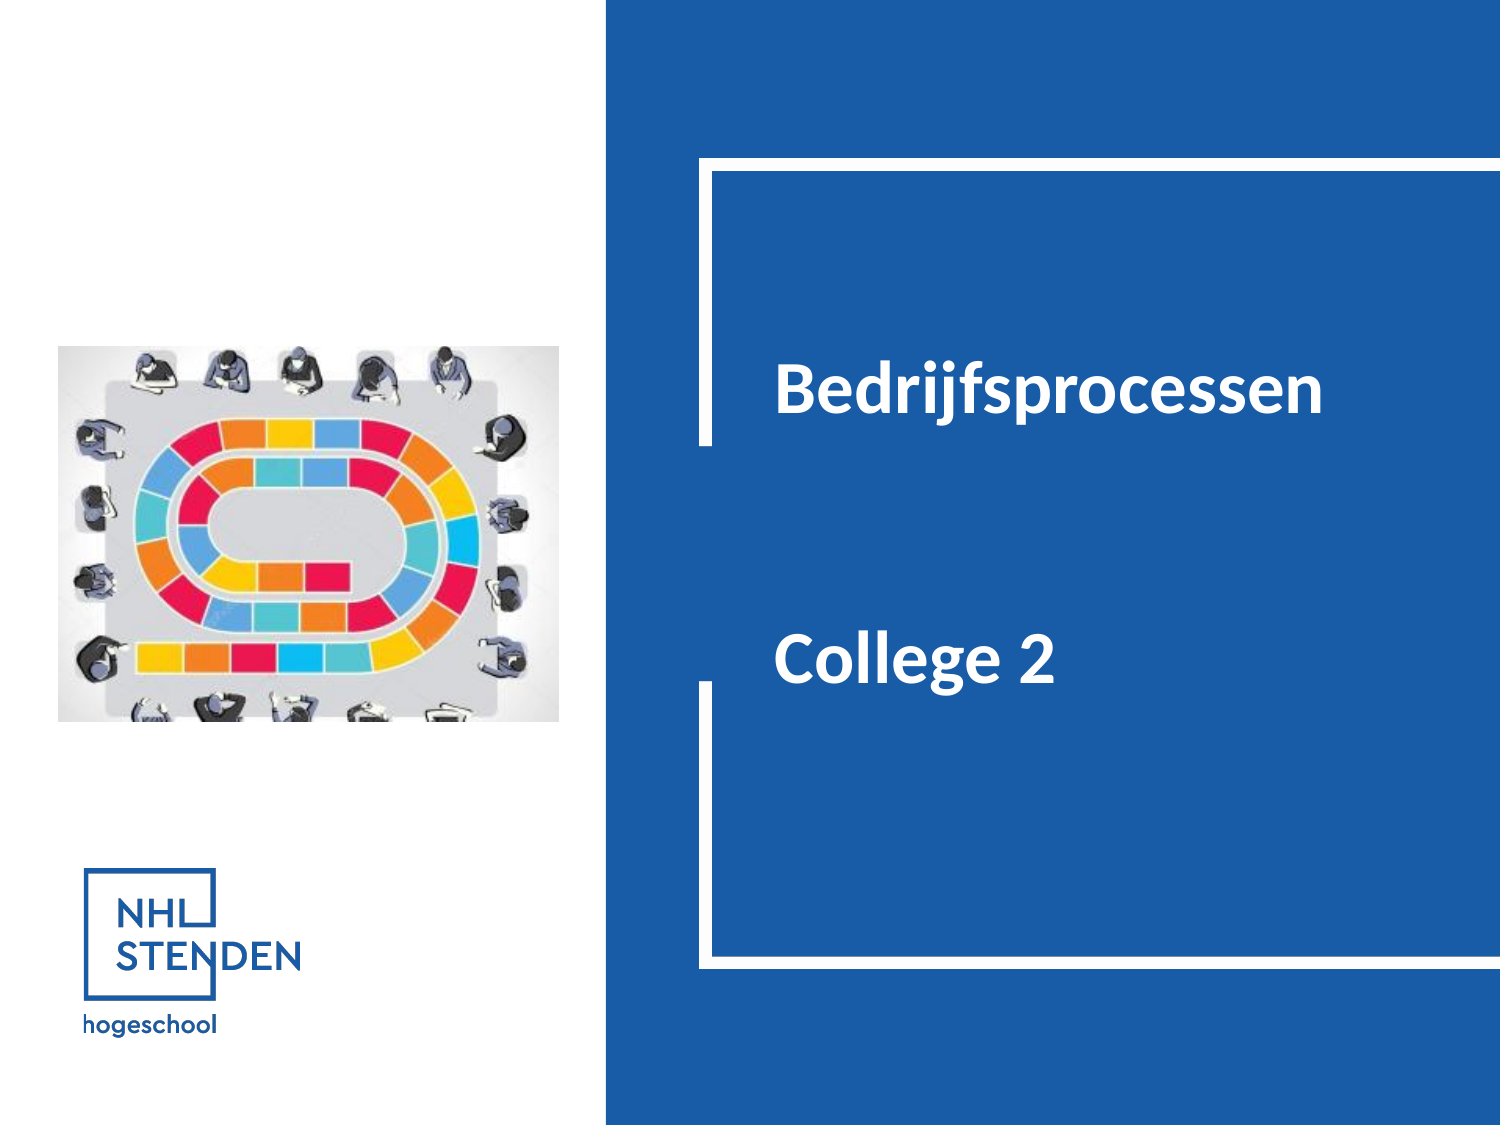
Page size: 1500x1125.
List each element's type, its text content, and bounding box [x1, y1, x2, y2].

picture [699, 158, 1500, 969]
picture [58, 346, 559, 722]
title Bedrijfsprocessen College 2 [774, 301, 1388, 827]
picture [83, 868, 300, 1038]
